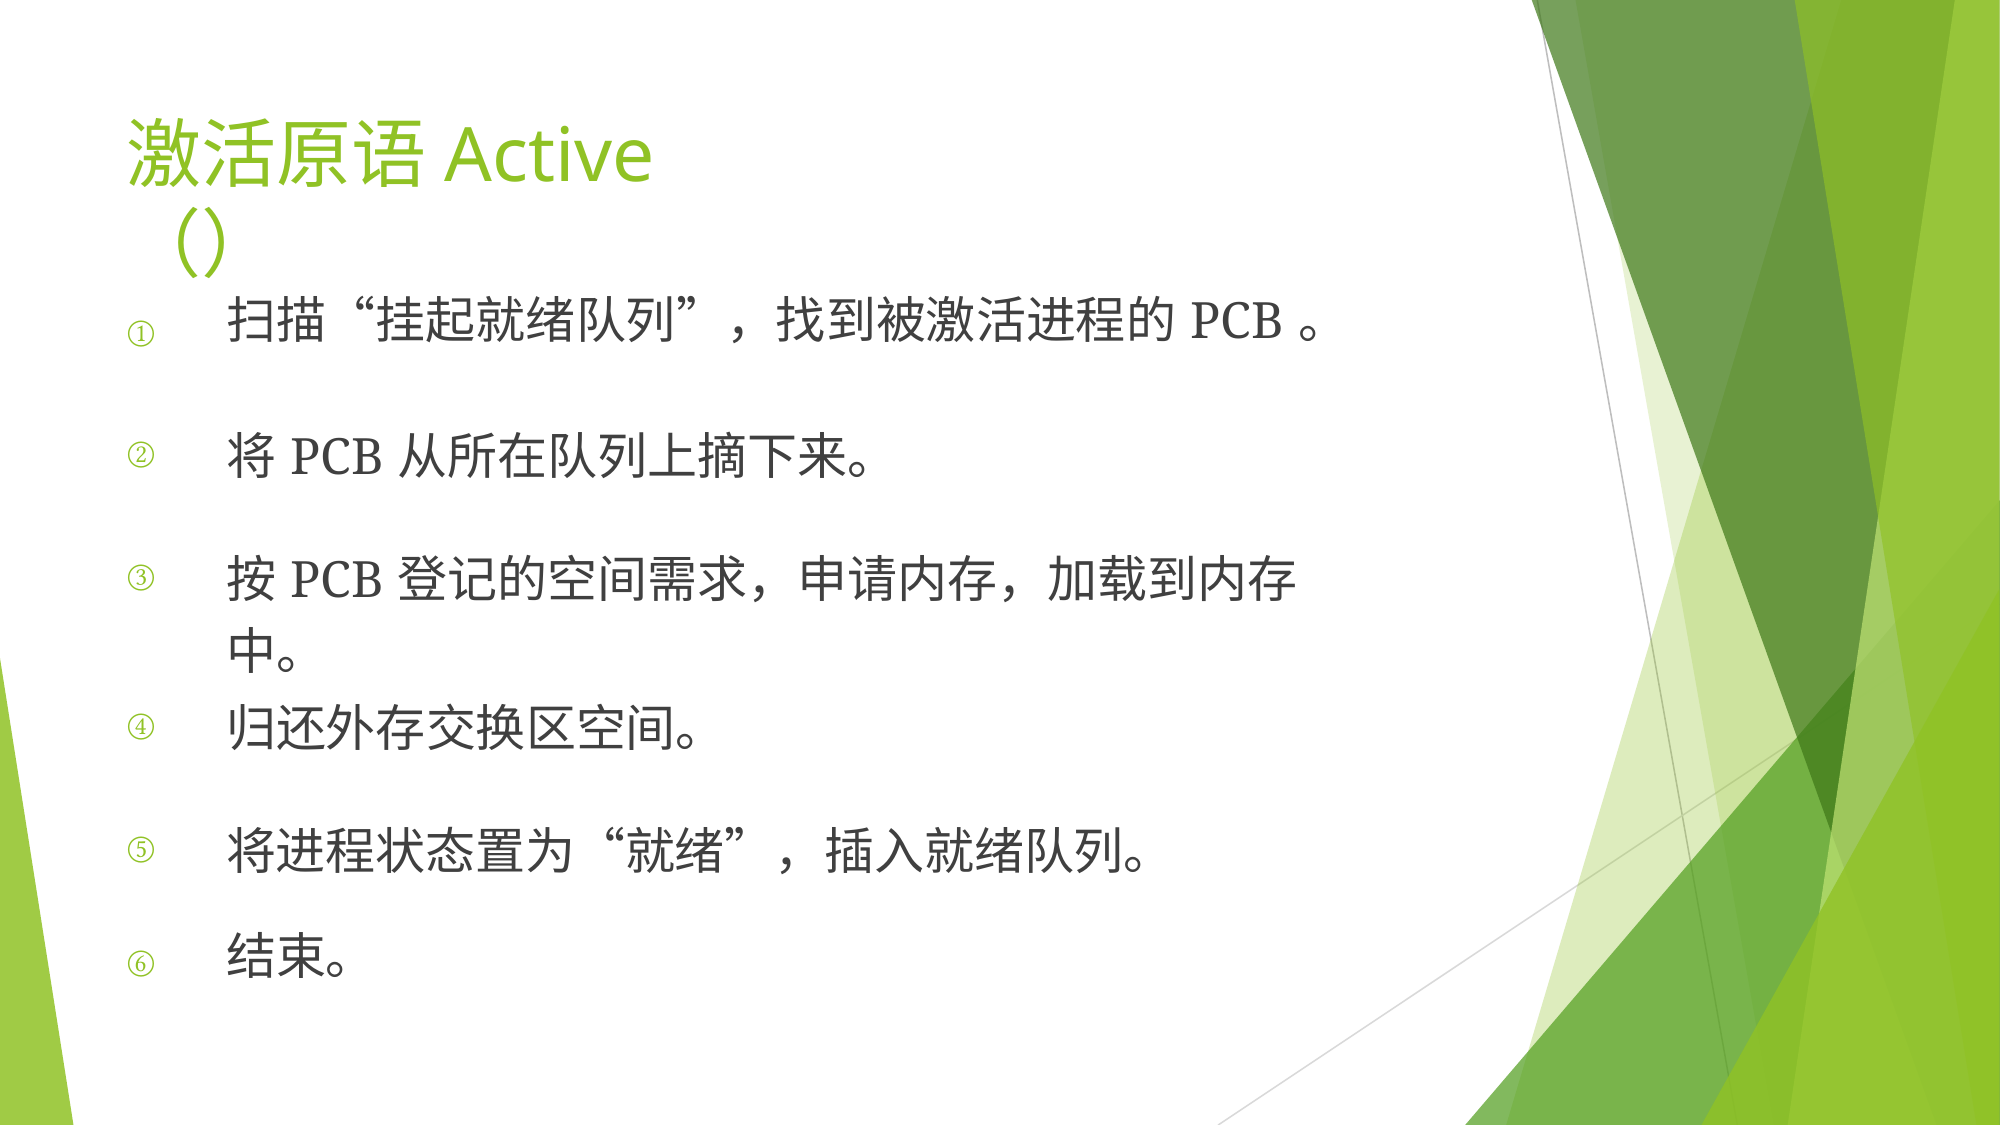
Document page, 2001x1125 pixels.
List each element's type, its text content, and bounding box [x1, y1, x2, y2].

title 激活原语Active（） [124, 104, 789, 295]
table_cell 按PCB登记的空间需求，申请内存，加载到内存中。 [196, 510, 1356, 659]
table_cell 归还外存交换区空间。 [196, 659, 1356, 782]
table_cell ⑥ [121, 905, 196, 992]
table_cell ② [121, 387, 196, 510]
table_cell ③ [121, 510, 196, 659]
table_cell 结束。 [196, 905, 1356, 992]
table_cell ④ [121, 659, 196, 782]
table_header ① [121, 301, 196, 387]
table_cell 将进程状态置为“就绪”，插入就绪队列。 [196, 782, 1356, 905]
table_cell ⑤ [121, 782, 196, 905]
table_header 扫描“挂起就绪队列”，找到被激活进程的PCB。 [196, 301, 1356, 387]
table_cell 将PCB从所在队列上摘下来。 [196, 387, 1356, 510]
